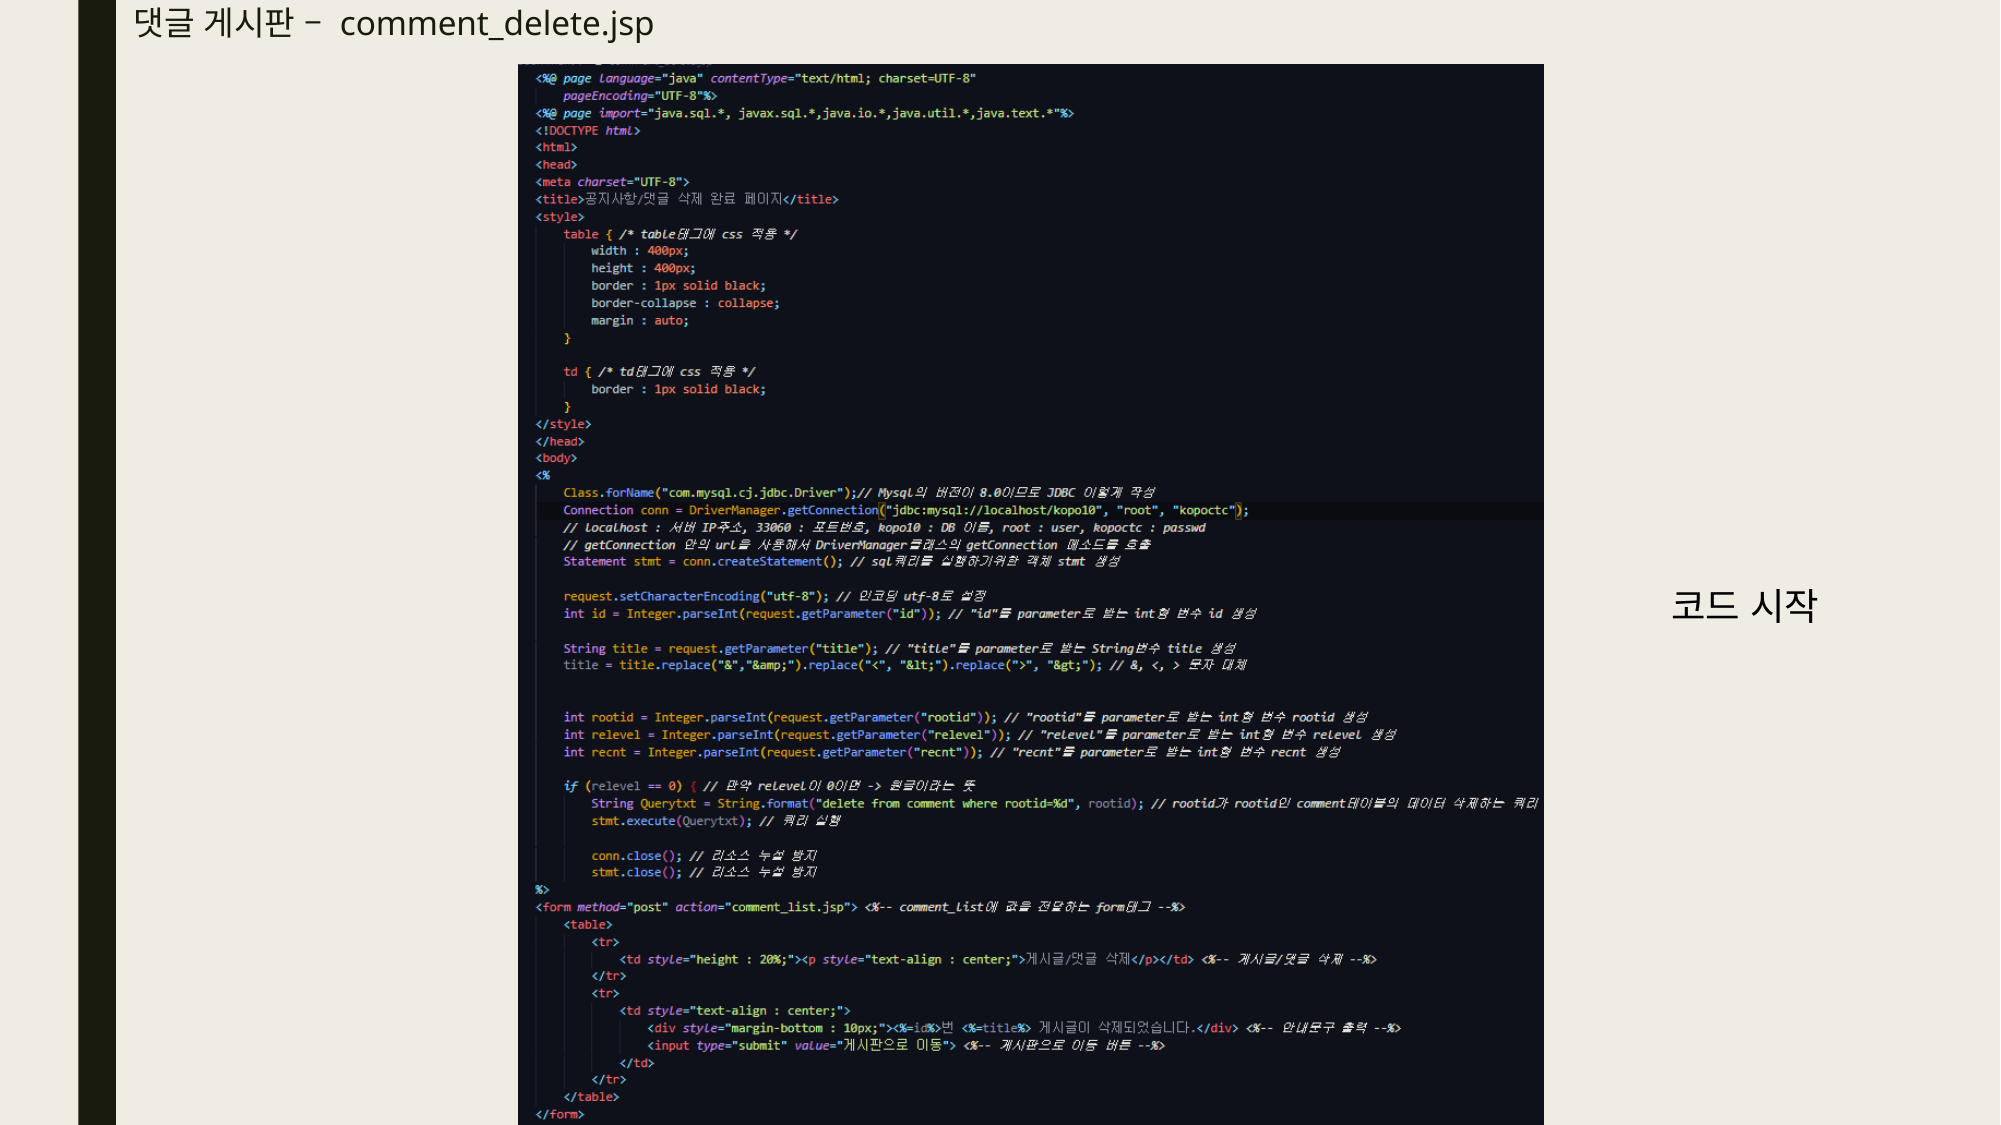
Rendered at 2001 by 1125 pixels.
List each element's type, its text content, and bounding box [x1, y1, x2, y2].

title 댓글 게시판 – comment_delete.jsp [118, 0, 1694, 63]
picture [518, 64, 1544, 1125]
text_box 코드 시작 [1656, 575, 1882, 635]
